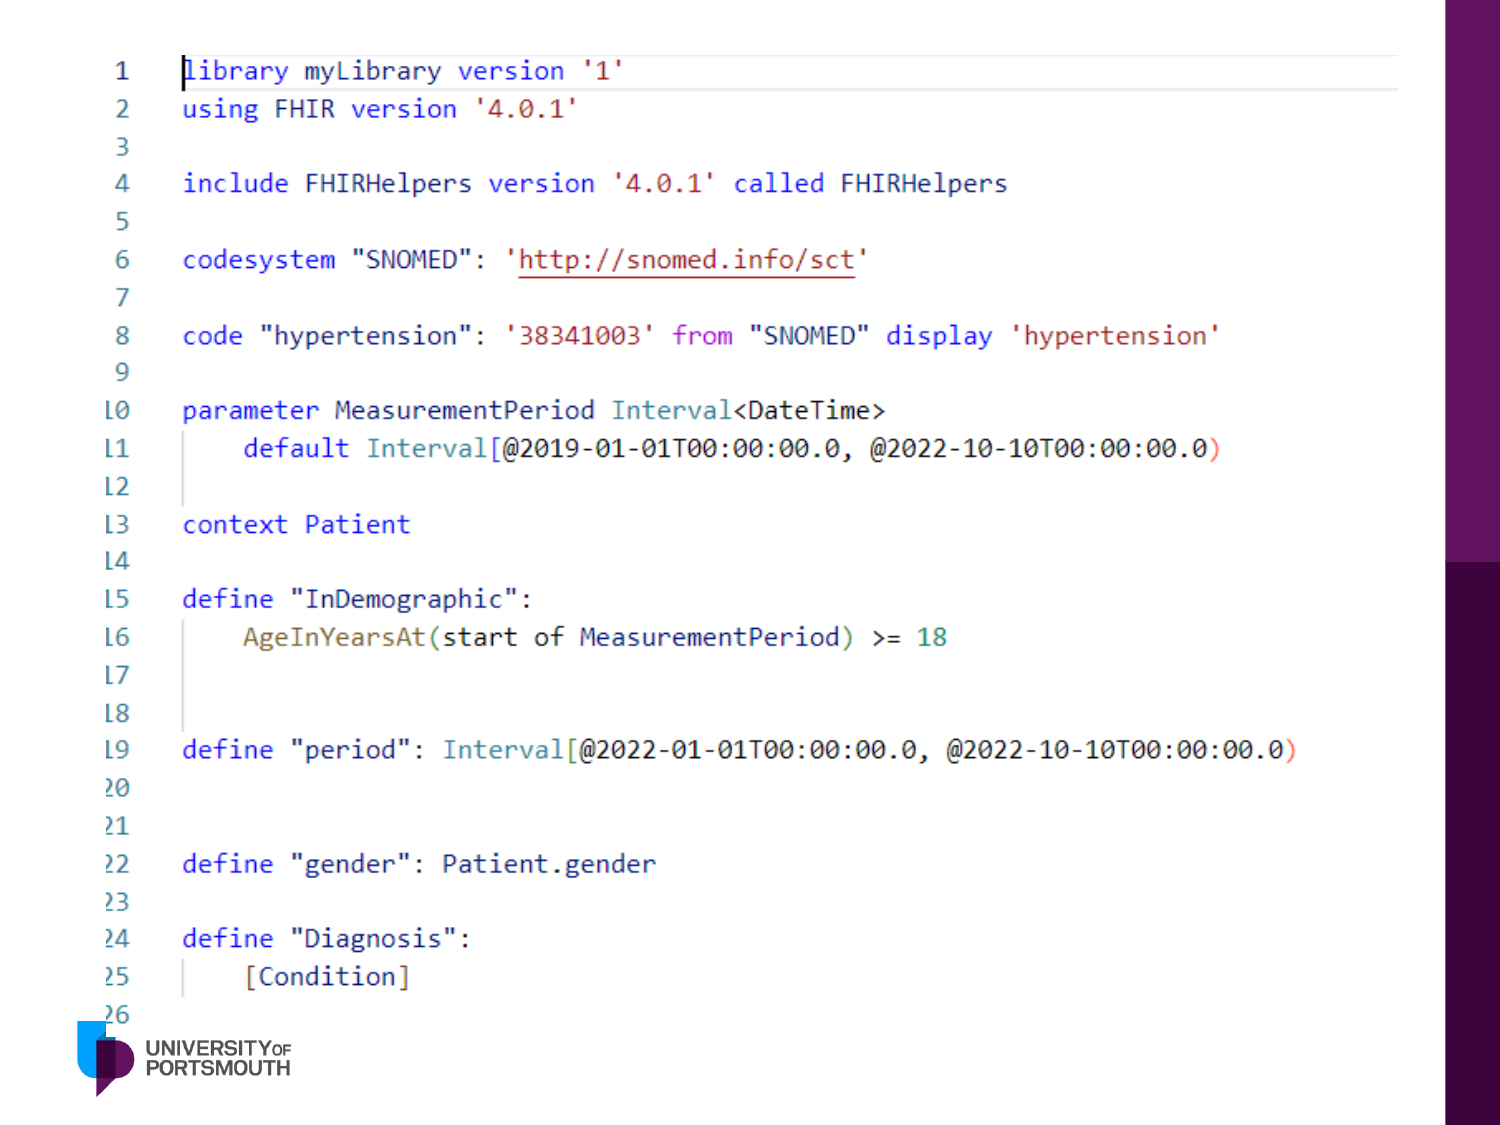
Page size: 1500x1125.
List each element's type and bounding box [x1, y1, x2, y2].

picture [77, 54, 1399, 1097]
